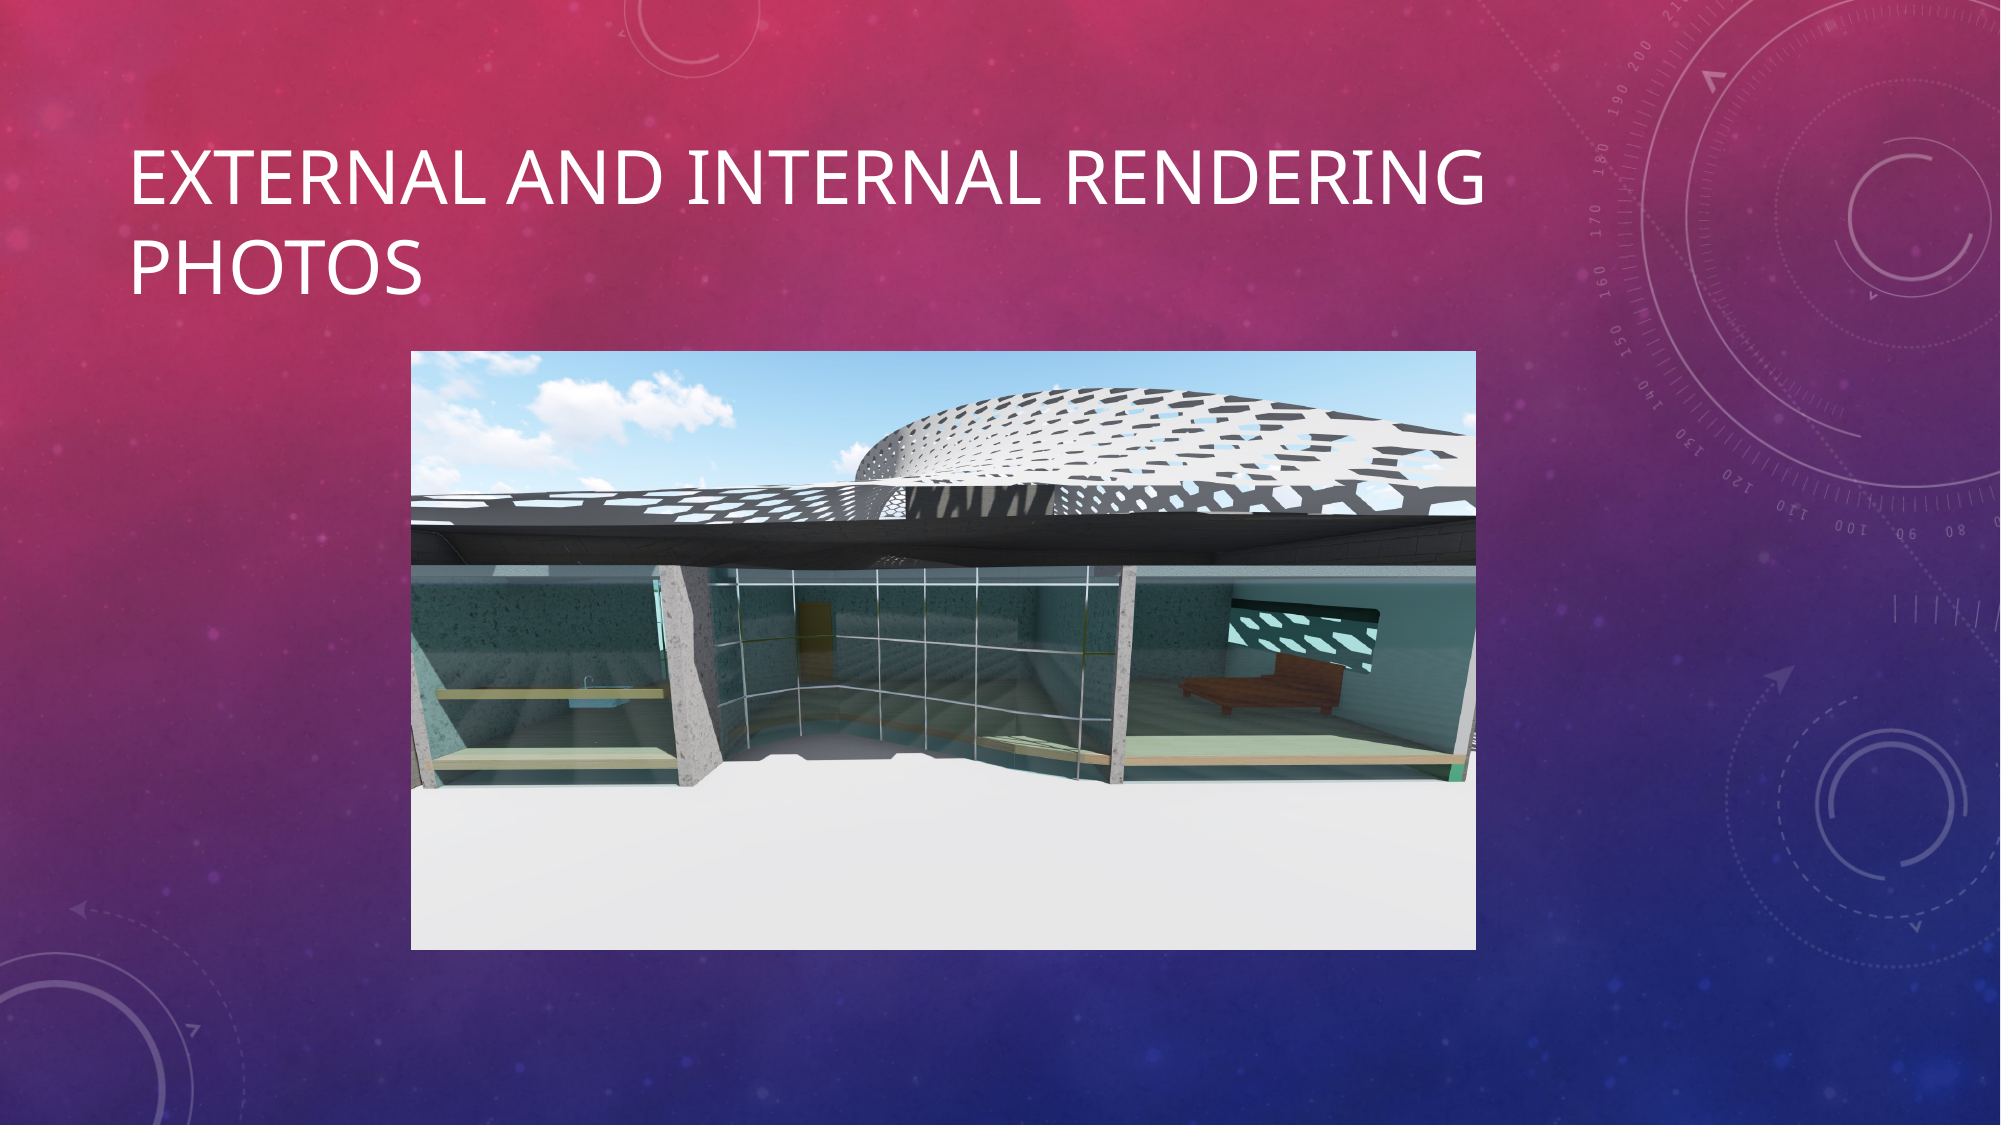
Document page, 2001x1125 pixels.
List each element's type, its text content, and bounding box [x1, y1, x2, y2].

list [411, 350, 1476, 951]
picture [0, 0, 2001, 1125]
title External and internal rendering photos [112, 99, 1775, 339]
